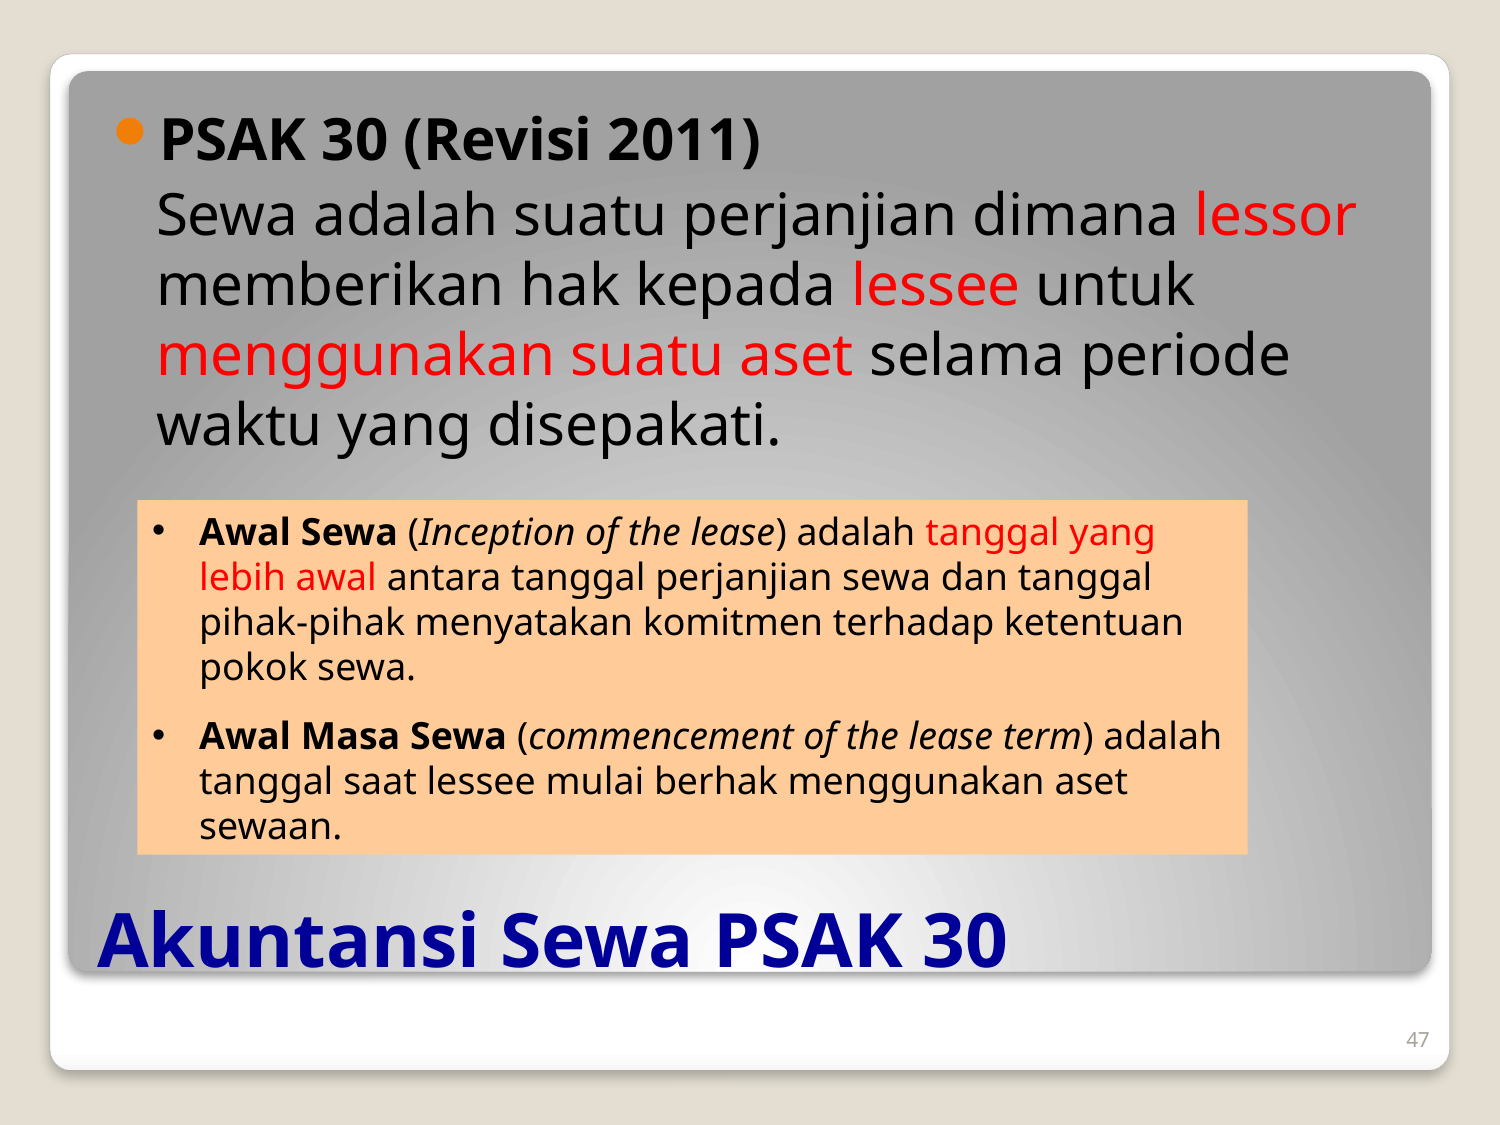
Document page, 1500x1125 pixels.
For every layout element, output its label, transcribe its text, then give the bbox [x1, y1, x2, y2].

list PSAK 30 (Revisi 2011) Sewa adalah suatu perjanjian dimana lessor memberikan hak kepada lessee untuk menggunakan suatu aset selama periode waktu yang disepakati. [82, 86, 1425, 774]
title Akuntansi Sewa PSAK 30 [82, 817, 1425, 990]
text_box Awal Sewa (Inception of the lease) adalah tanggal yang lebih awal antara tanggal perjanjian sewa dan tanggal pihak-pihak menyatakan komitmen terhadap ketentuan pokok sewa. Awal Masa Sewa (commencement of the lease term) adalah tanggal saat lessee mulai berhak menggunakan aset sewaan. [137, 500, 1248, 855]
slide_number 47 [1369, 1002, 1445, 1063]
